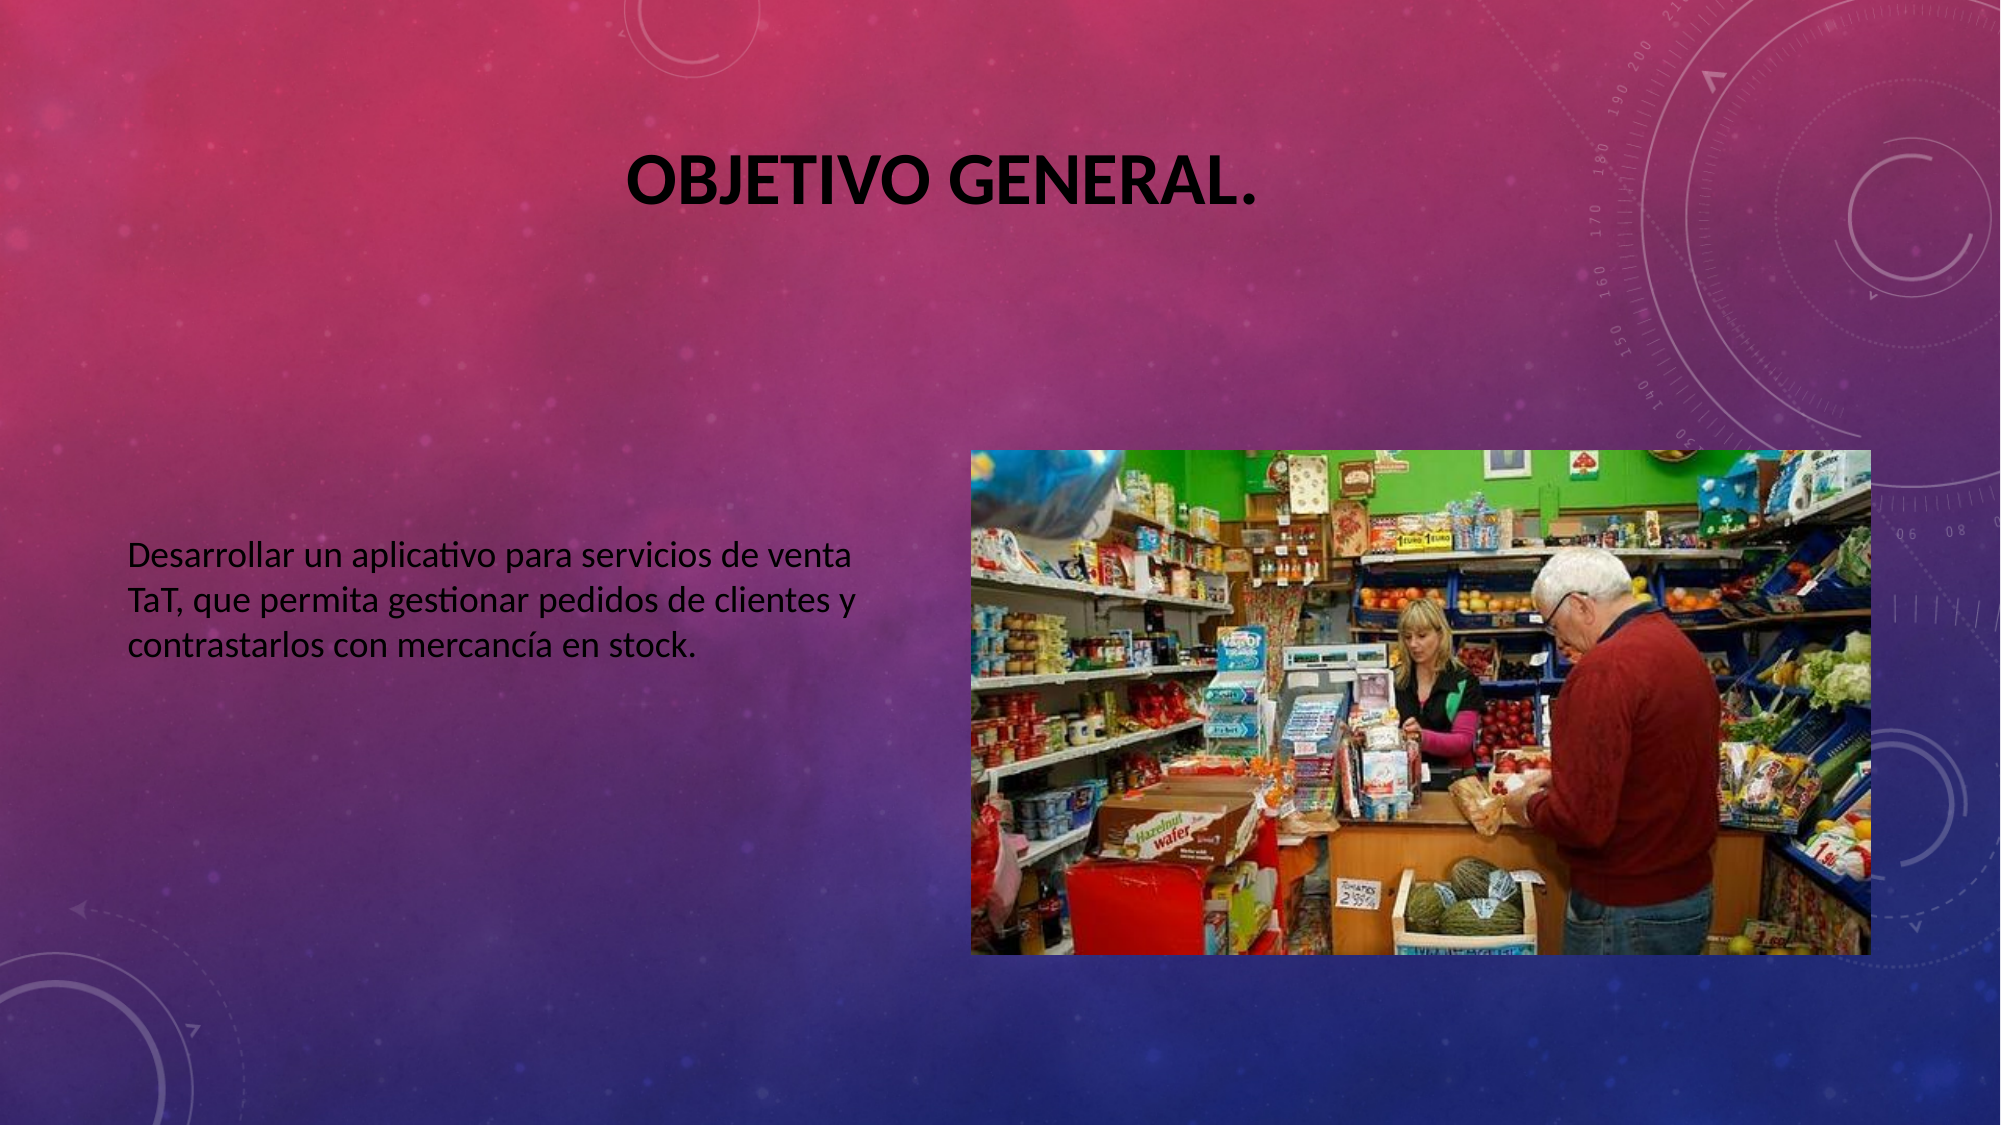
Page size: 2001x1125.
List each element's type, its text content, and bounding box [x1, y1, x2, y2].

title OBJETIVO GENERAL. [112, 99, 1775, 339]
list Desarrollar un aplicativo para servicios de venta TaT, que permita gestionar pedidos de clientes y contrastarlos con mercancía en stock. [112, 351, 880, 950]
picture [0, 0, 2001, 1125]
